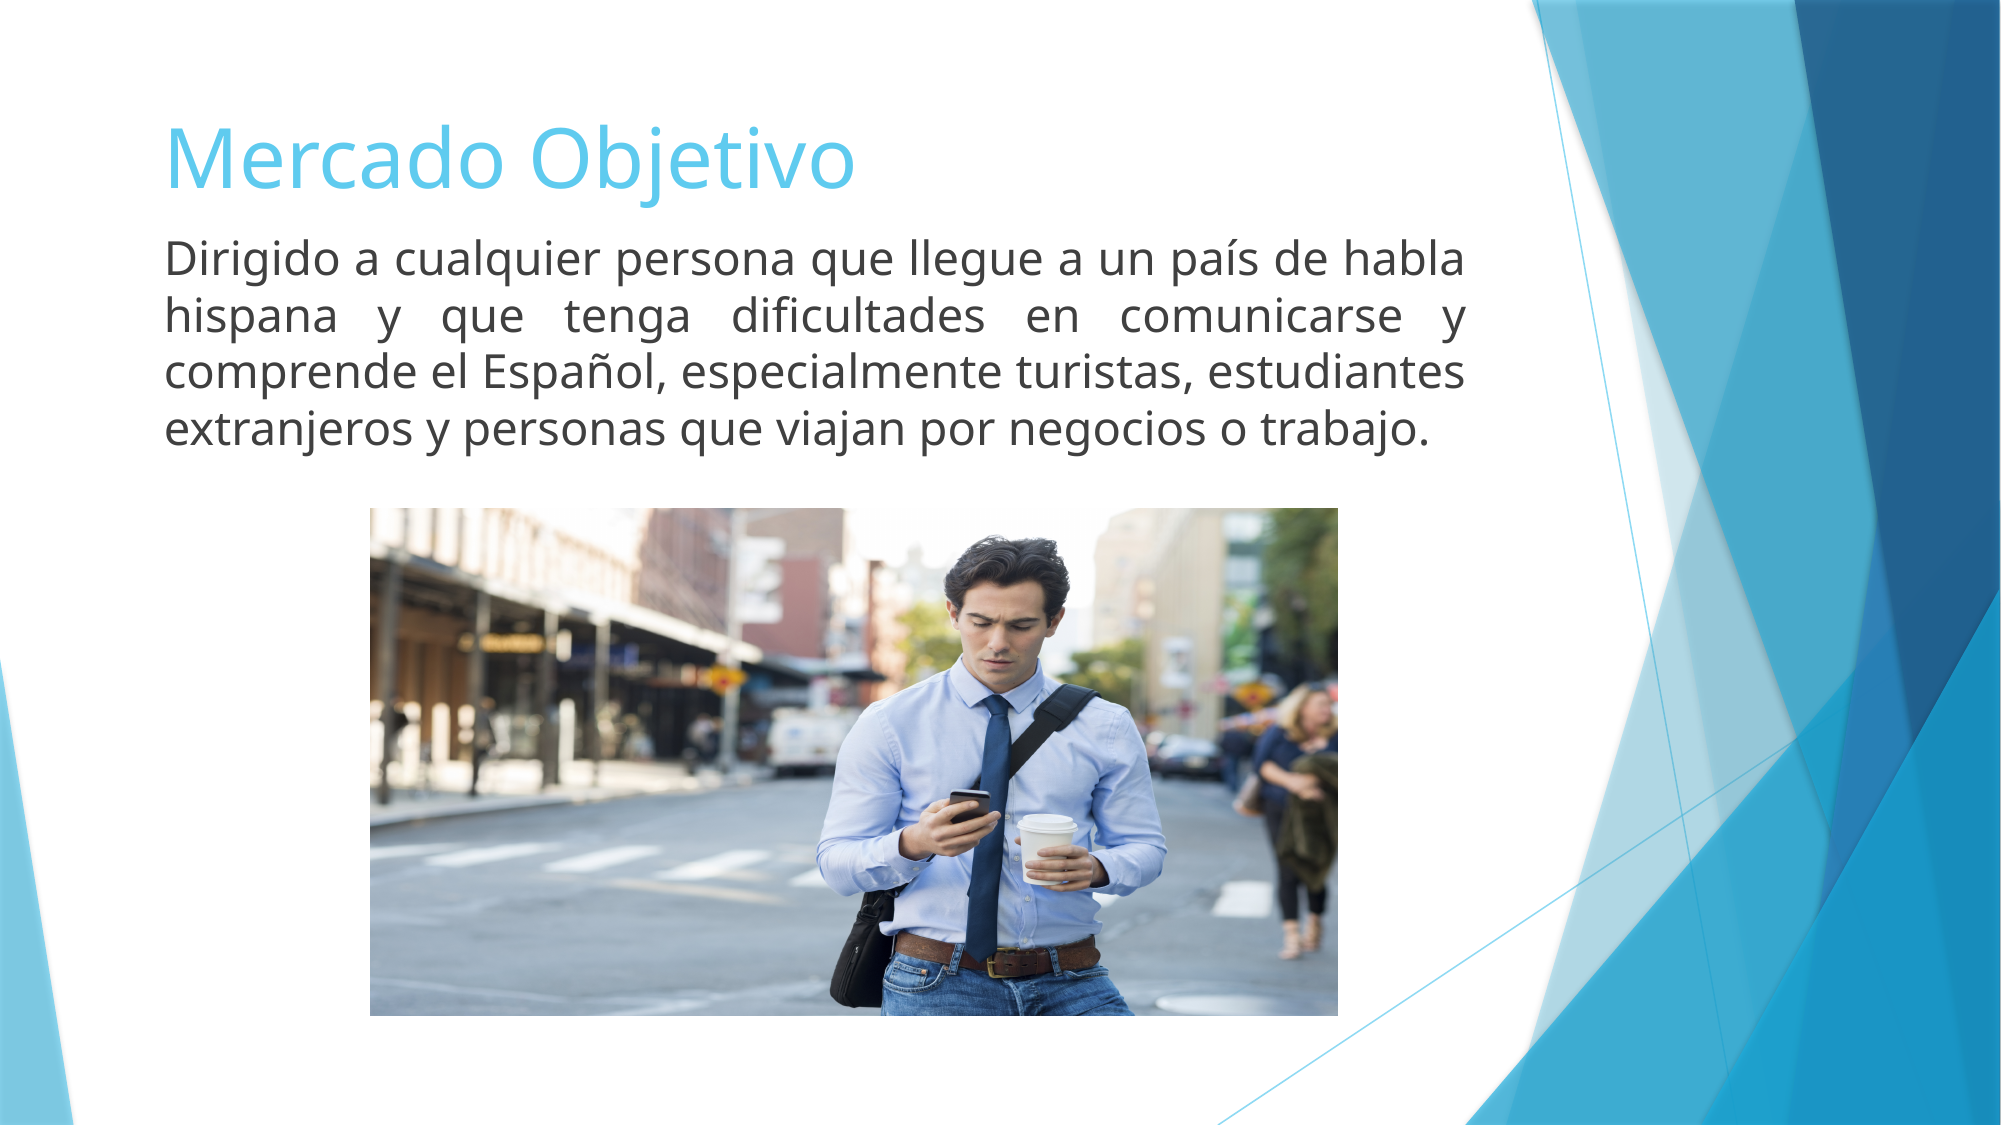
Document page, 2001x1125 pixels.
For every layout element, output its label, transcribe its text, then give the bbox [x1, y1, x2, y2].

list Dirigido a cualquier persona que llegue a un país de habla hispana y que tenga dificultades en comunicarse y comprende el Español, especialmente turistas, estudiantes extranjeros y personas que viajan por negocios o trabajo. [148, 220, 1484, 509]
title Mercado Objetivo [148, 97, 1559, 315]
picture [369, 508, 1338, 1016]
